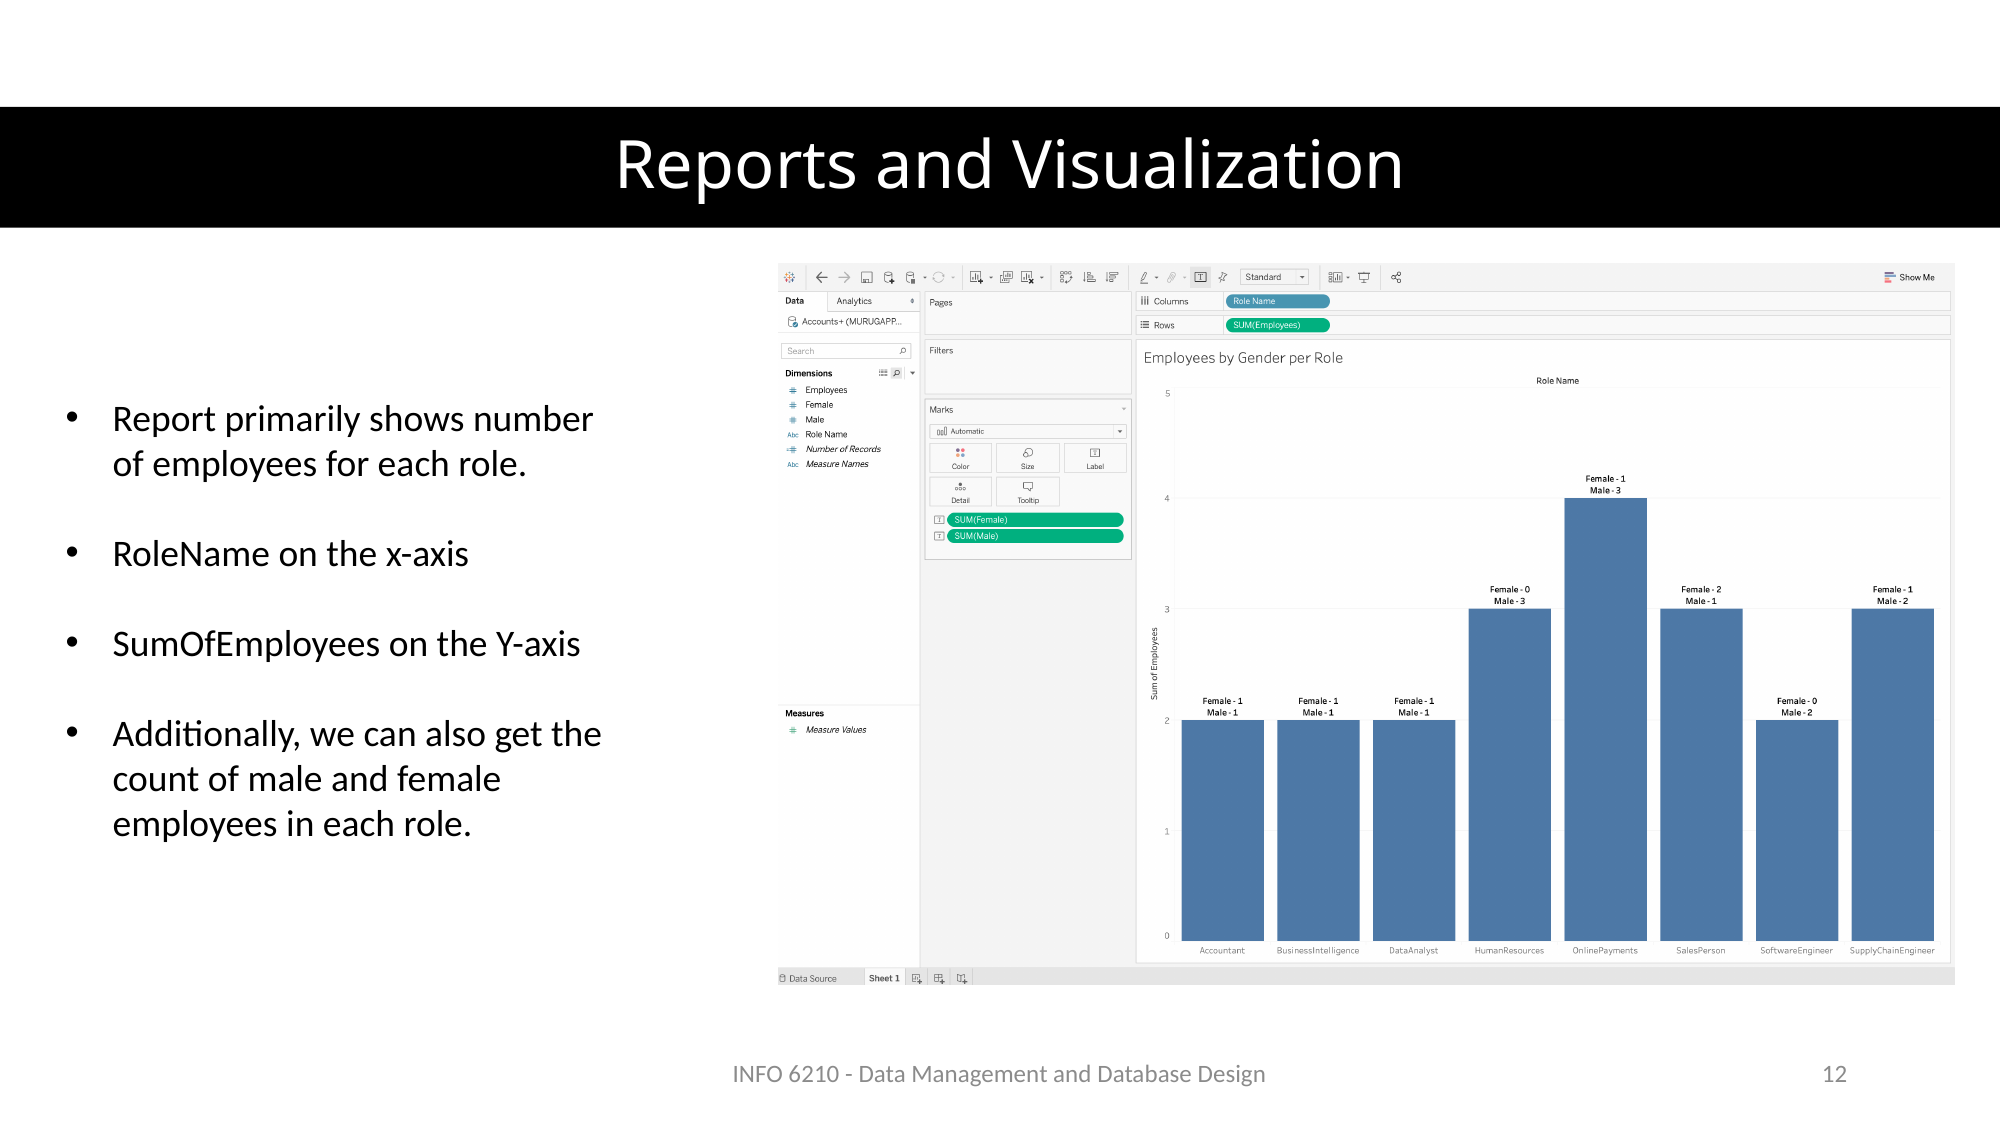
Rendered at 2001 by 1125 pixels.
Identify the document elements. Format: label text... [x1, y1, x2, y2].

footer INFO 6210 - Data Management and Database Design [662, 1042, 1338, 1103]
text_box [0, 106, 2000, 229]
picture [777, 263, 1955, 985]
slide_number 12 [1412, 1042, 1863, 1103]
text_box Report primarily shows number of employees for each role. RoleName on the x-axis SumOfEmployees on the Y-axis Additionally, we can also get the count of male and female employees in each role. [50, 386, 620, 852]
title Reports and Visualization [91, 105, 1931, 228]
